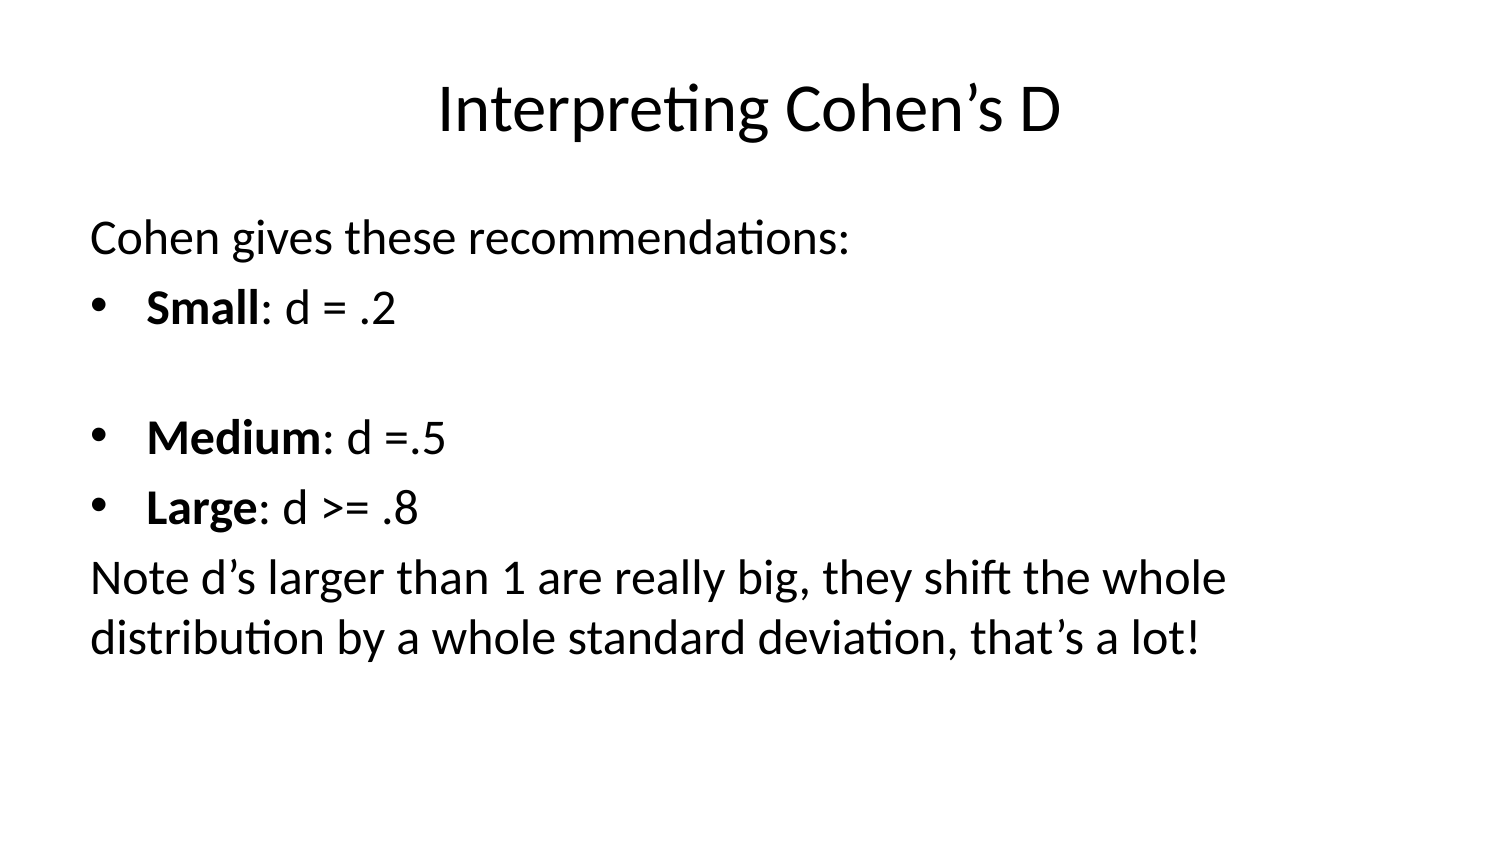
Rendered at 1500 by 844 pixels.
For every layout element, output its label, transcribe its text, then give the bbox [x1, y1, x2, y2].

list Cohen gives these recommendations: Small: d = .2 Medium: d =.5 Large: d >= .8 Note d’s larger than 1 are really big, they shift the whole distribution by a whole standard deviation, that’s a lot! [75, 196, 1425, 754]
title Interpreting Cohen’s D [75, 33, 1425, 175]
